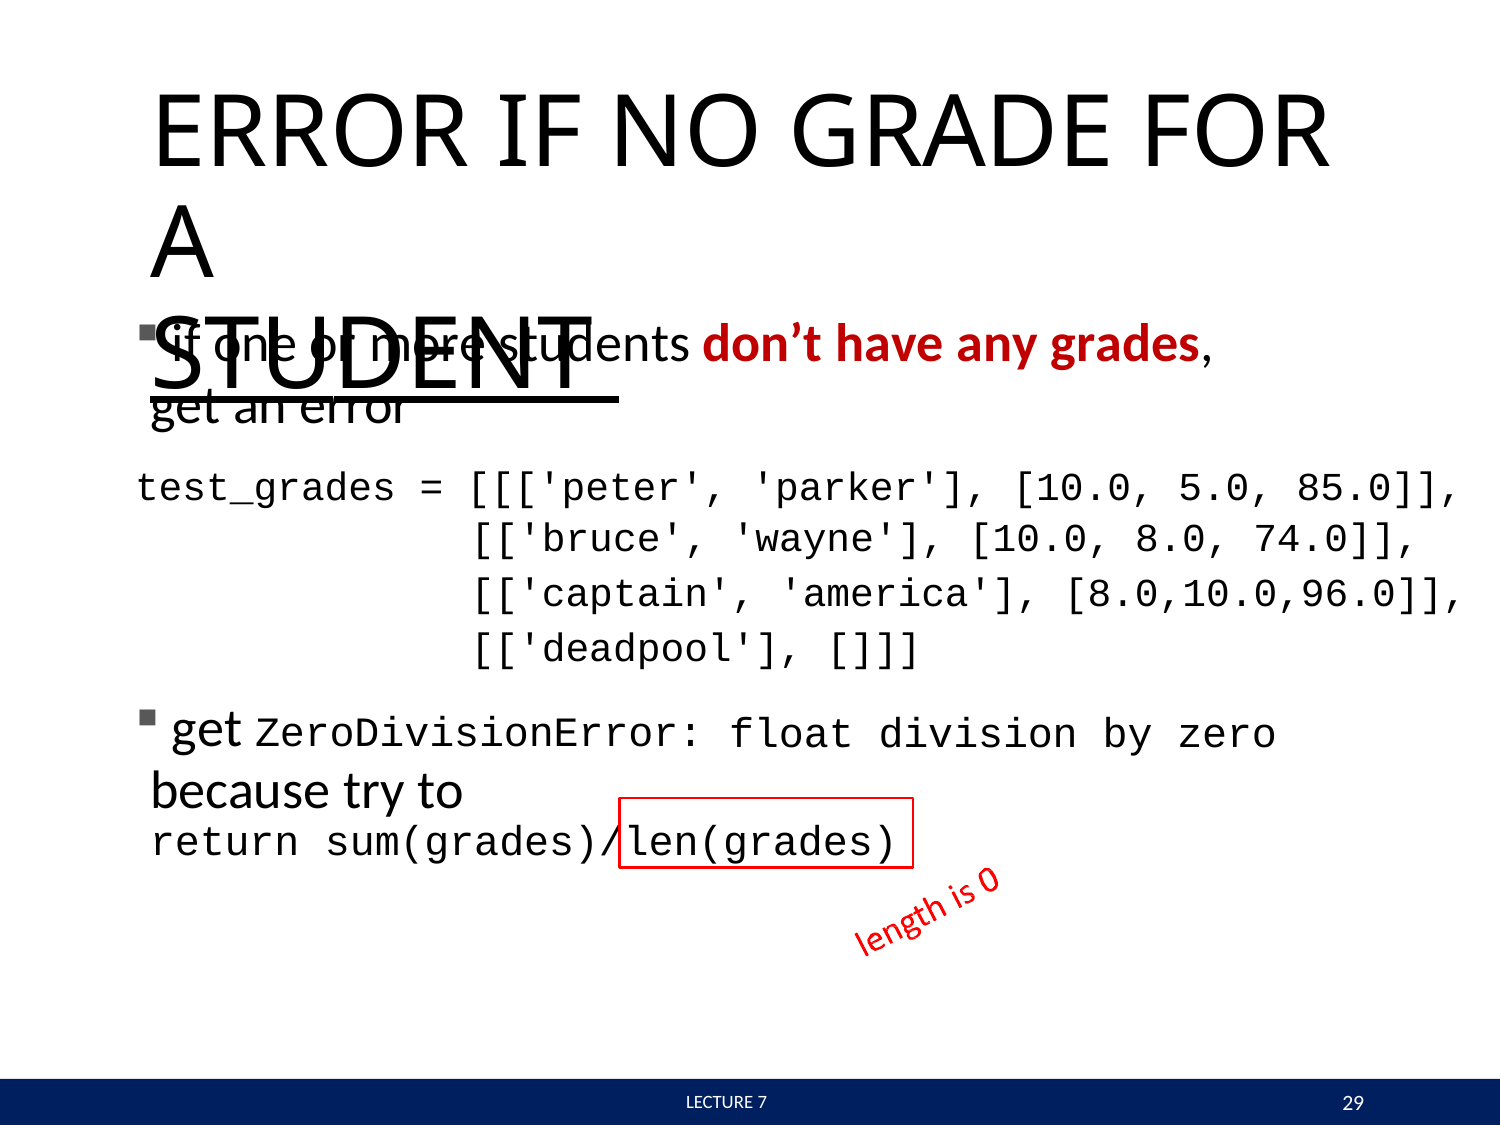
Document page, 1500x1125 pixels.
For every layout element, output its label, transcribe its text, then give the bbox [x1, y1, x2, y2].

text_box sum(grades)/len(grades) [322, 813, 619, 864]
title ERROR IF NO GRADE FOR A STUDENT [102, 74, 1398, 520]
footer LECTURE 7 [679, 1090, 821, 1125]
text_box return [147, 813, 303, 864]
text_box get ZeroDivisionError: [132, 692, 707, 758]
text_box [978, 867, 999, 892]
text_box [959, 885, 975, 904]
text_box [619, 798, 913, 868]
text_box [854, 932, 869, 957]
slide_number 29 [1338, 1088, 1369, 1125]
text_box [882, 923, 903, 944]
text_box if one or more students don’t have any grades, get an error test_grades = [[['peter', 'parker'], [10.0, 5.0, 85.0]], [['bruce', 'wayne'], [10.0, 8.0, 74.0]], [['captain', 'america'], [8.0,10.0,96.0]], [['deadpool'], []]] [132, 310, 1469, 670]
text_box [922, 897, 947, 922]
text_box because try to [147, 754, 465, 819]
text_box [900, 906, 931, 940]
text_box float division by zero [727, 705, 1282, 756]
text_box [951, 891, 963, 908]
text_box [867, 932, 886, 951]
